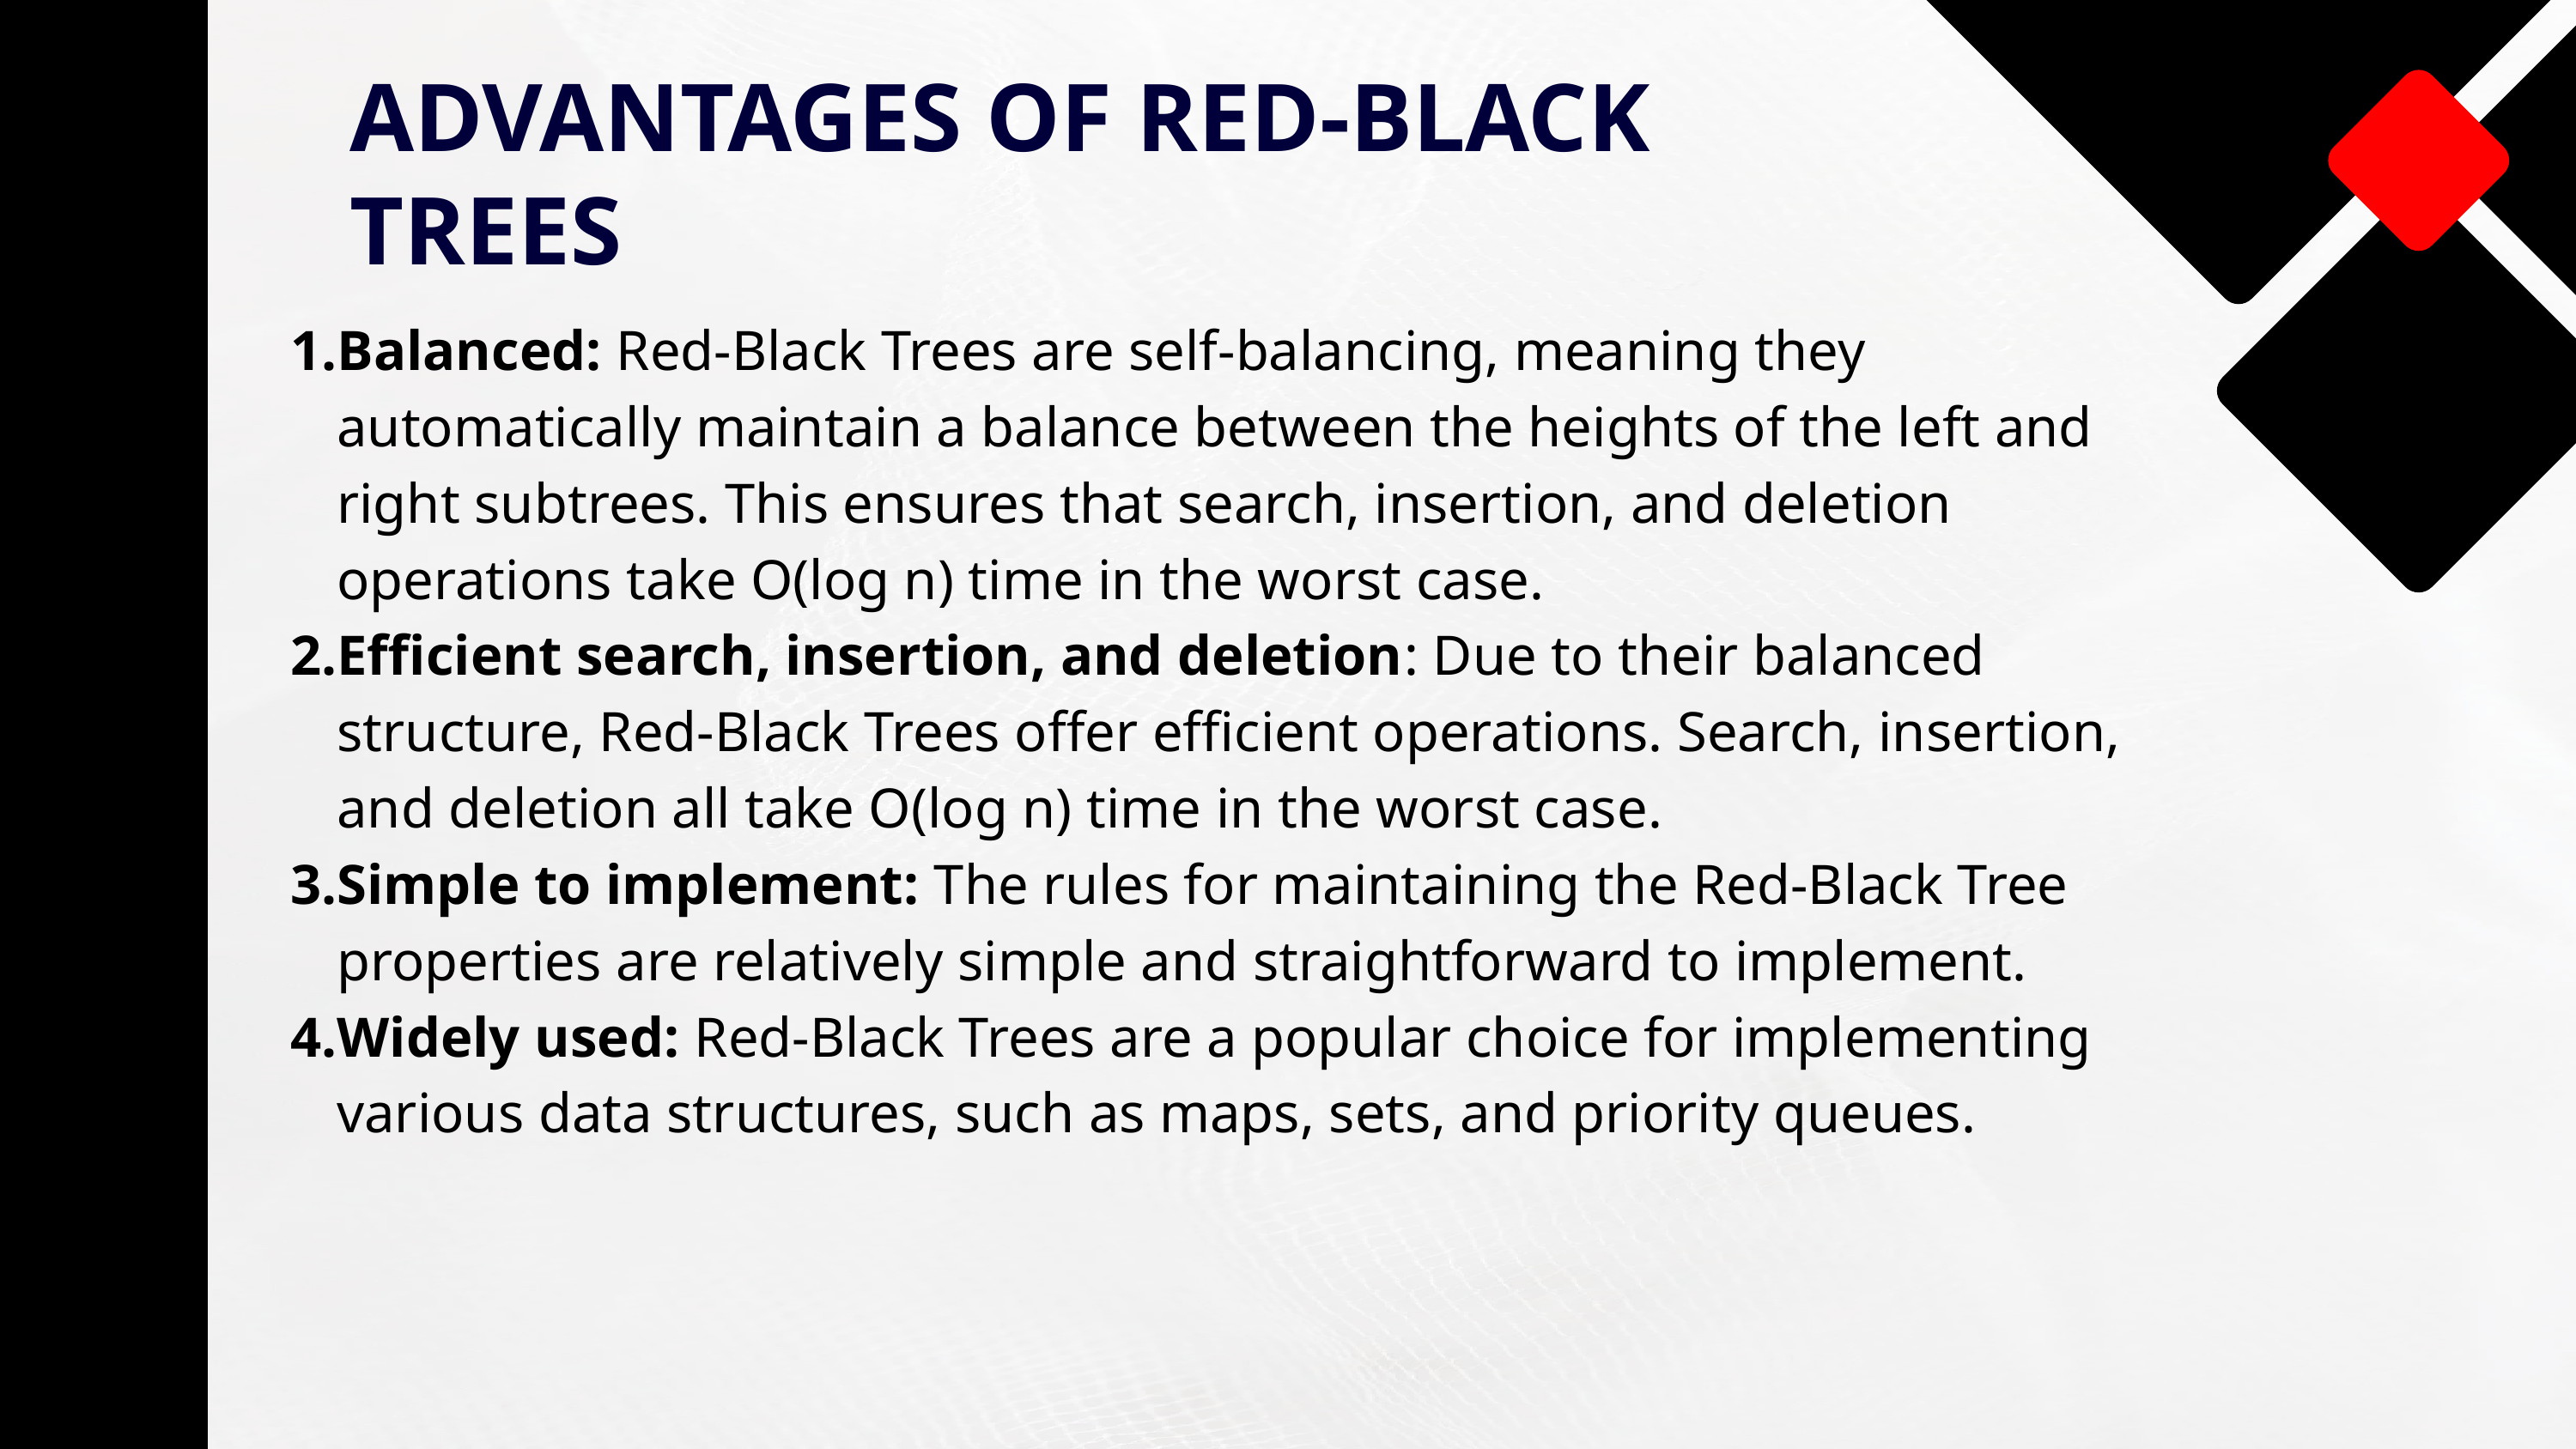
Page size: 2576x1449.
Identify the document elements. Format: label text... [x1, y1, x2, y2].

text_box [2269, 242, 2567, 539]
text_box [208, 0, 2576, 1449]
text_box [1904, 0, 2573, 174]
text_box Balanced: Red-Black Trees are self-balancing, meaning they automatically maintain a balance between the heights of the left and right subtrees. This ensures that search, insertion, and deletion operations take O(log n) time in the worst case. Efficient search, insertion, and deletion: Due to their balanced structure, Red-Black Trees offer efficient operations. Search, insertion, and deletion all take O(log n) time in the worst case. Simple to implement: The rules for maintaining the Red-Black Tree properties are relatively simple and straightforward to implement. Widely used: Red-Black Trees are a popular choice for implementing various data structures, such as maps, sets, and priority queues. [244, 305, 2173, 1221]
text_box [0, 941, 1613, 1449]
text_box ADVANTAGES OF RED-BLACK TREES [349, 57, 1907, 284]
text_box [2348, 90, 2488, 230]
